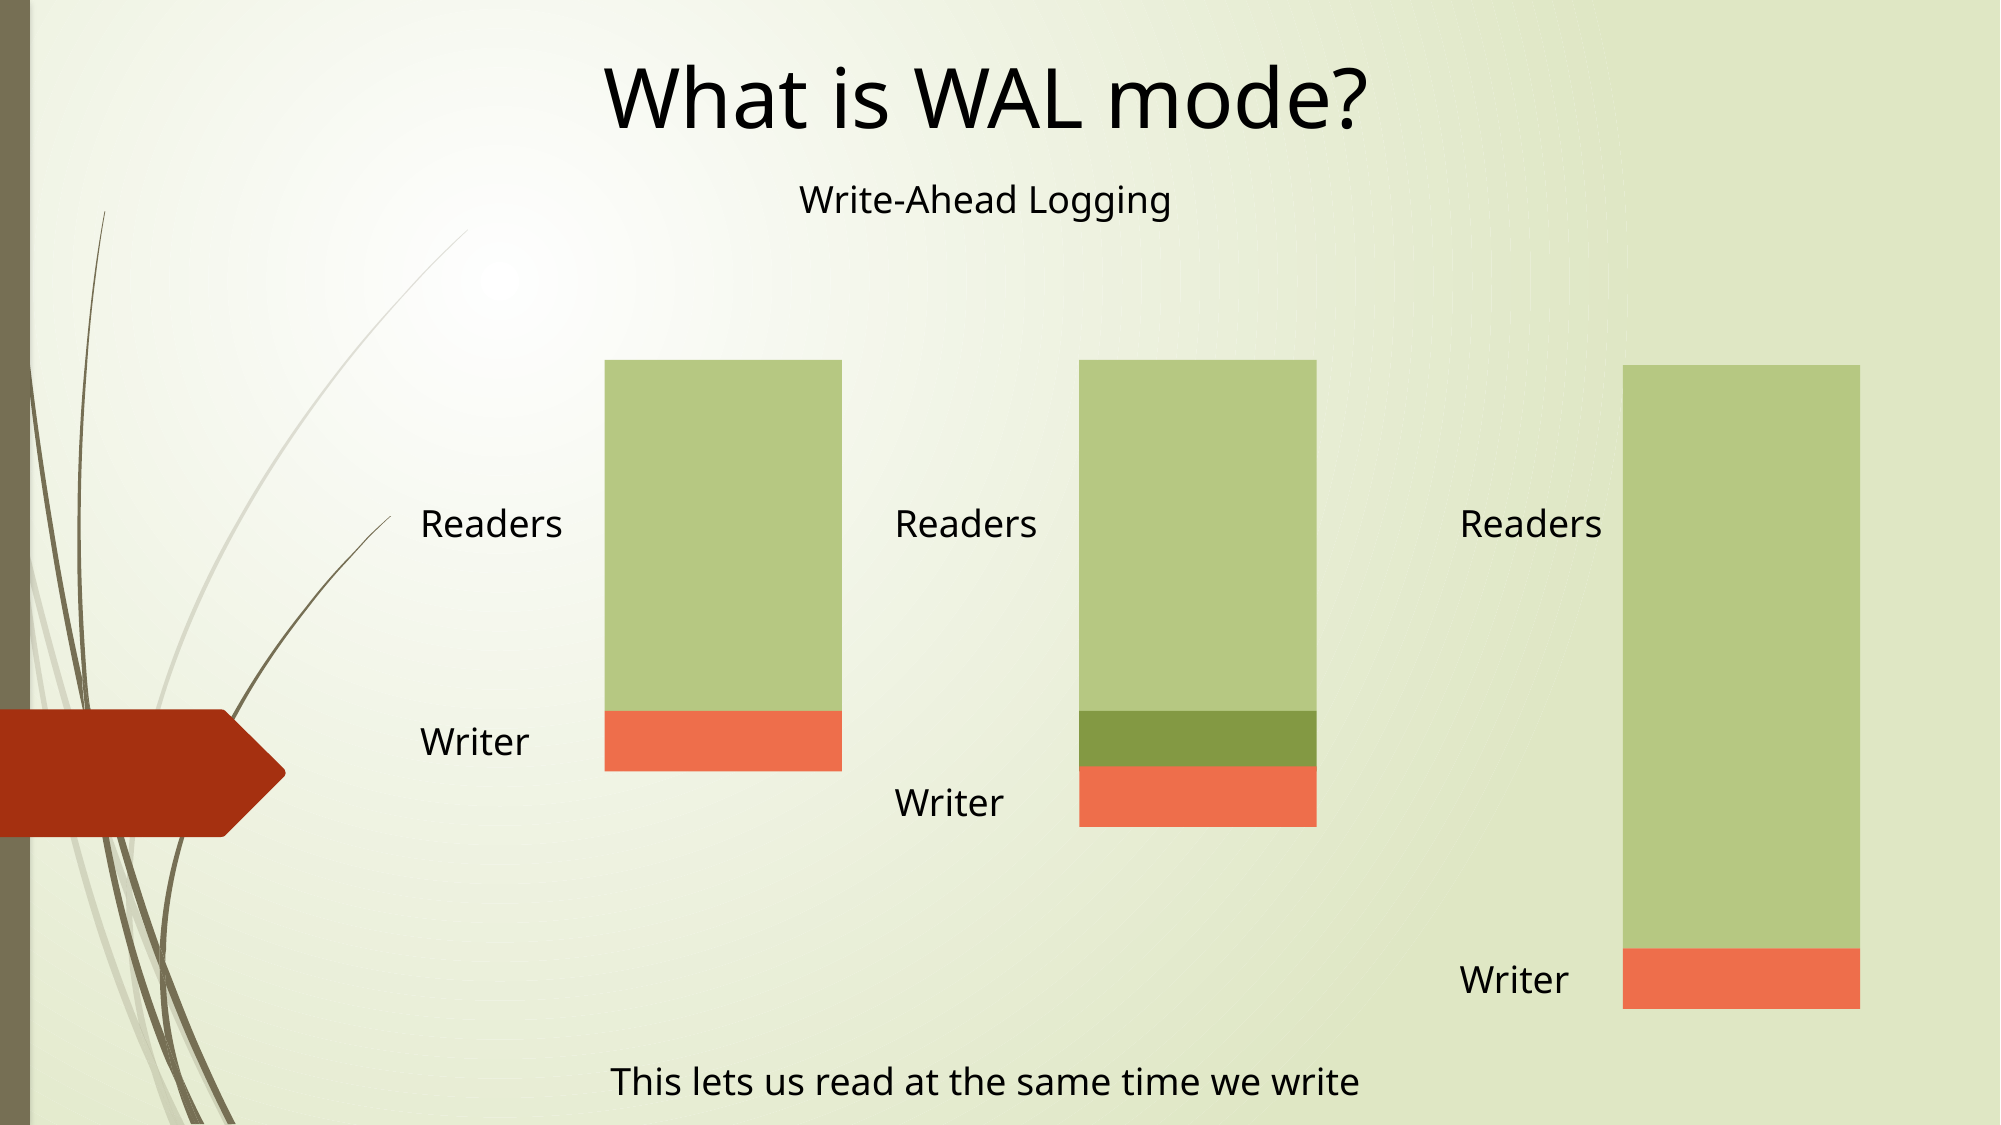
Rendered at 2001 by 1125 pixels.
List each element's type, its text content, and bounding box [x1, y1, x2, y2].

text_box [1622, 364, 1862, 947]
text_box [1078, 710, 1318, 765]
text_box Writer [405, 710, 605, 771]
text_box [1622, 947, 1862, 1010]
text_box Readers [1444, 492, 1645, 553]
text_box [1078, 359, 1318, 710]
text_box [603, 359, 843, 710]
text_box Readers [405, 492, 605, 553]
text_box [603, 710, 843, 773]
text_box This lets us read at the same time we write [595, 1050, 1377, 1110]
text_box What is WAL mode? [505, 37, 1467, 378]
text_box Write-Ahead Logging [784, 168, 1188, 229]
text_box Readers [879, 492, 1080, 553]
text_box Writer [879, 771, 1080, 832]
text_box [1078, 765, 1318, 828]
text_box Writer [1444, 948, 1645, 1009]
